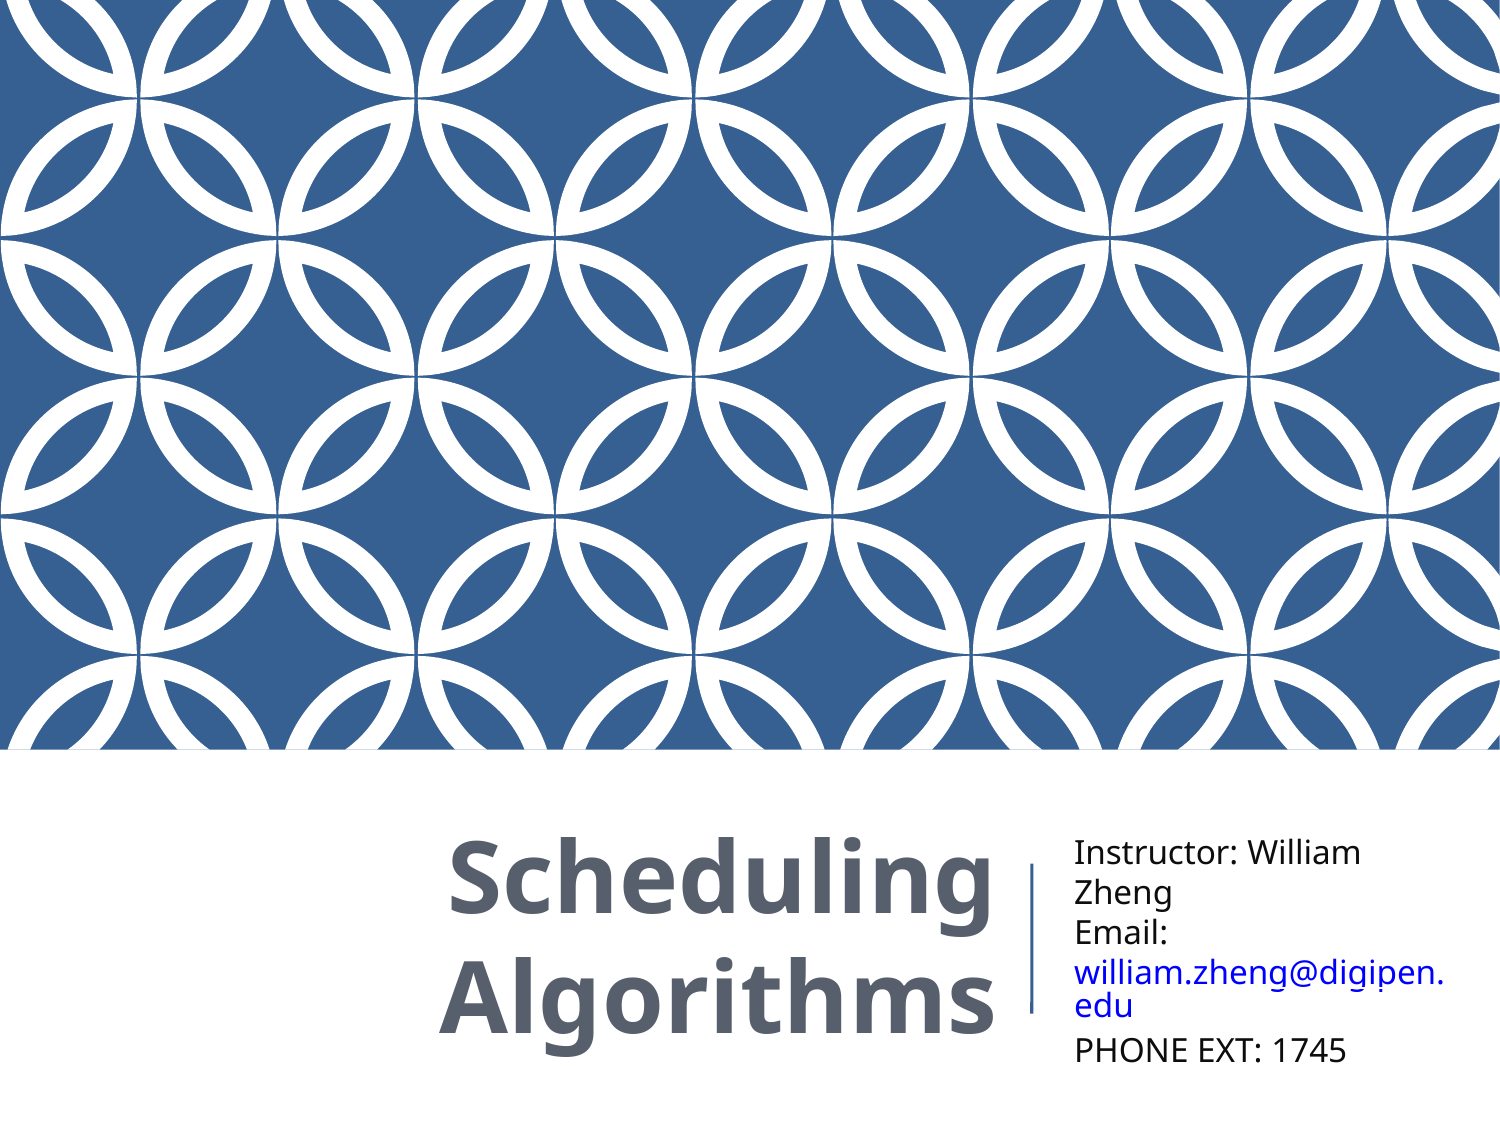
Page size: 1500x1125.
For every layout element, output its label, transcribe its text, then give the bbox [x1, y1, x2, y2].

text_box Scheduling Algorithms [56, 813, 1013, 1054]
text_box Instructor: William Zheng Email: william.zheng@digipen.edu PHONE EXT: 1745 [1059, 813, 1471, 1054]
